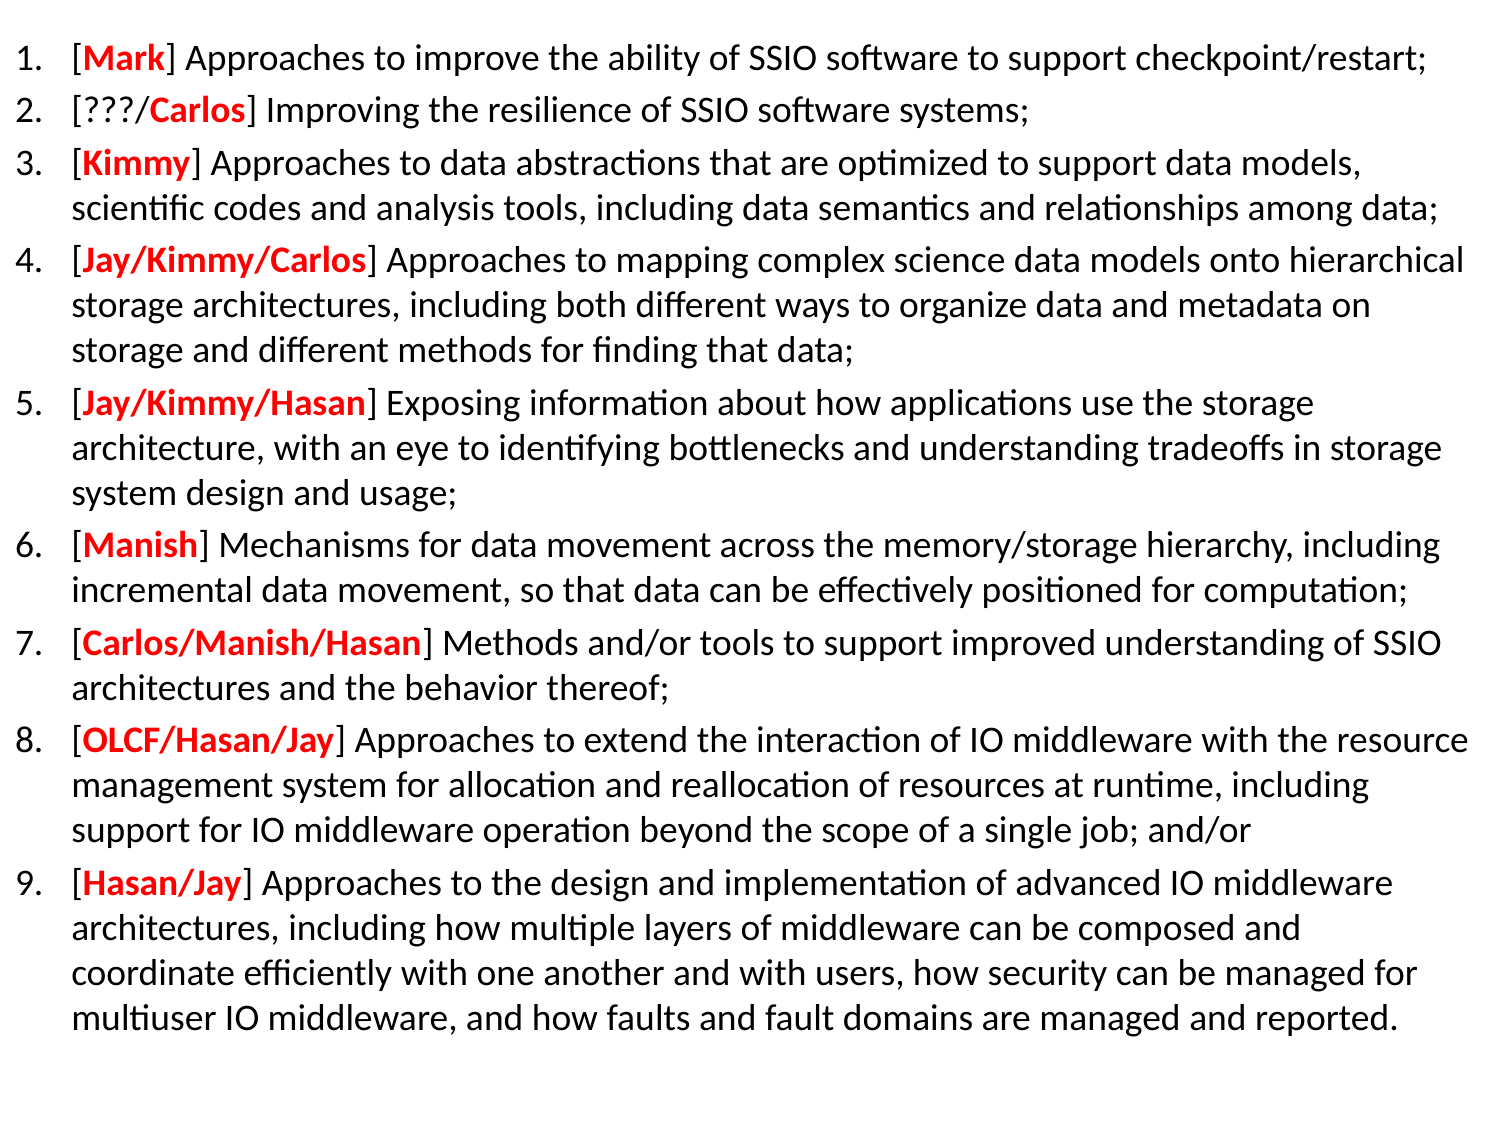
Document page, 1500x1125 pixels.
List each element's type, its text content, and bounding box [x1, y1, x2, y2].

list [Mark] Approaches to improve the ability of SSIO software to support checkpoint/restart; [???/Carlos] Improving the resilience of SSIO software systems; [Kimmy] Approaches to data abstractions that are optimized to support data models, scientific codes and analysis tools, including data semantics and relationships among data; [Jay/Kimmy/Carlos] Approaches to mapping complex science data models onto hierarchical storage architectures, including both different ways to organize data and metadata on storage and different methods for finding that data; [Jay/Kimmy/Hasan] Exposing information about how applications use the storage architecture, with an eye to identifying bottlenecks and understanding tradeoffs in storage system design and usage; [Manish] Mechanisms for data movement across the memory/storage hierarchy, including incremental data movement, so that data can be effectively positioned for computation; [Carlos/Manish/Hasan] Methods and/or tools to support improved understanding of SSIO architectures and the behavior thereof; [OLCF/Hasan/Jay] Approaches to extend the interaction of IO middleware with the resource management system for allocation and reallocation of resources at runtime, including support for IO middleware operation beyond the scope of a single job; and/or [Hasan/Jay] Approaches to the design and implementation of advanced IO middleware architectures, including how multiple layers of middleware can be composed and coordinate efficiently with one another and with users, how security can be managed for multiuser IO middleware, and how faults and fault domains are managed and reported. [0, 25, 1488, 1103]
